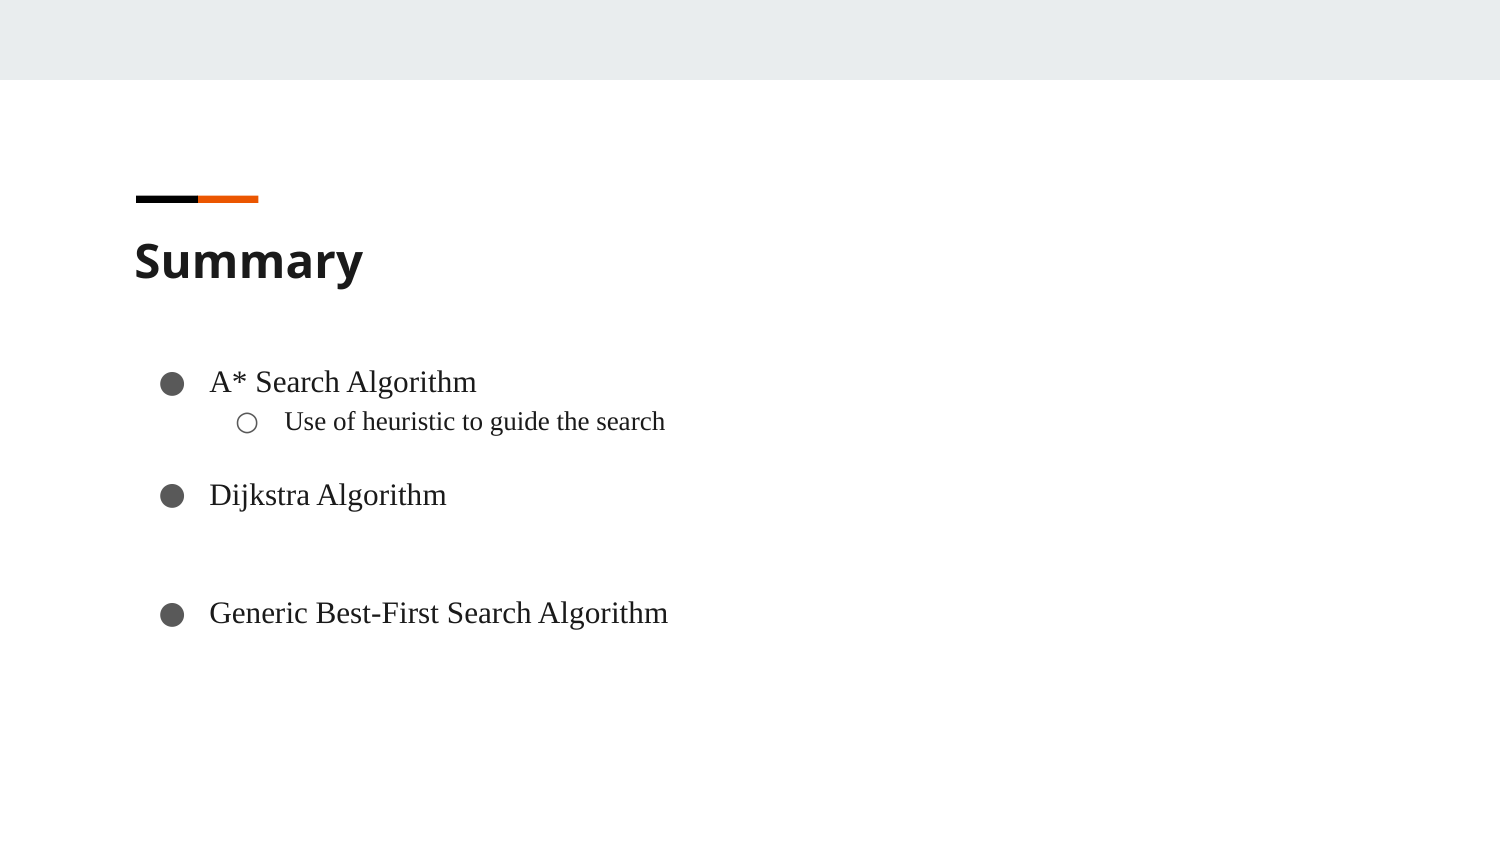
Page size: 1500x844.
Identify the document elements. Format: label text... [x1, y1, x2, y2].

text_box Summary [119, 216, 1381, 304]
text_box A* Search Algorithm Use of heuristic to guide the search Dijkstra Algorithm Generic Best-First Search Algorithm [119, 340, 1381, 712]
